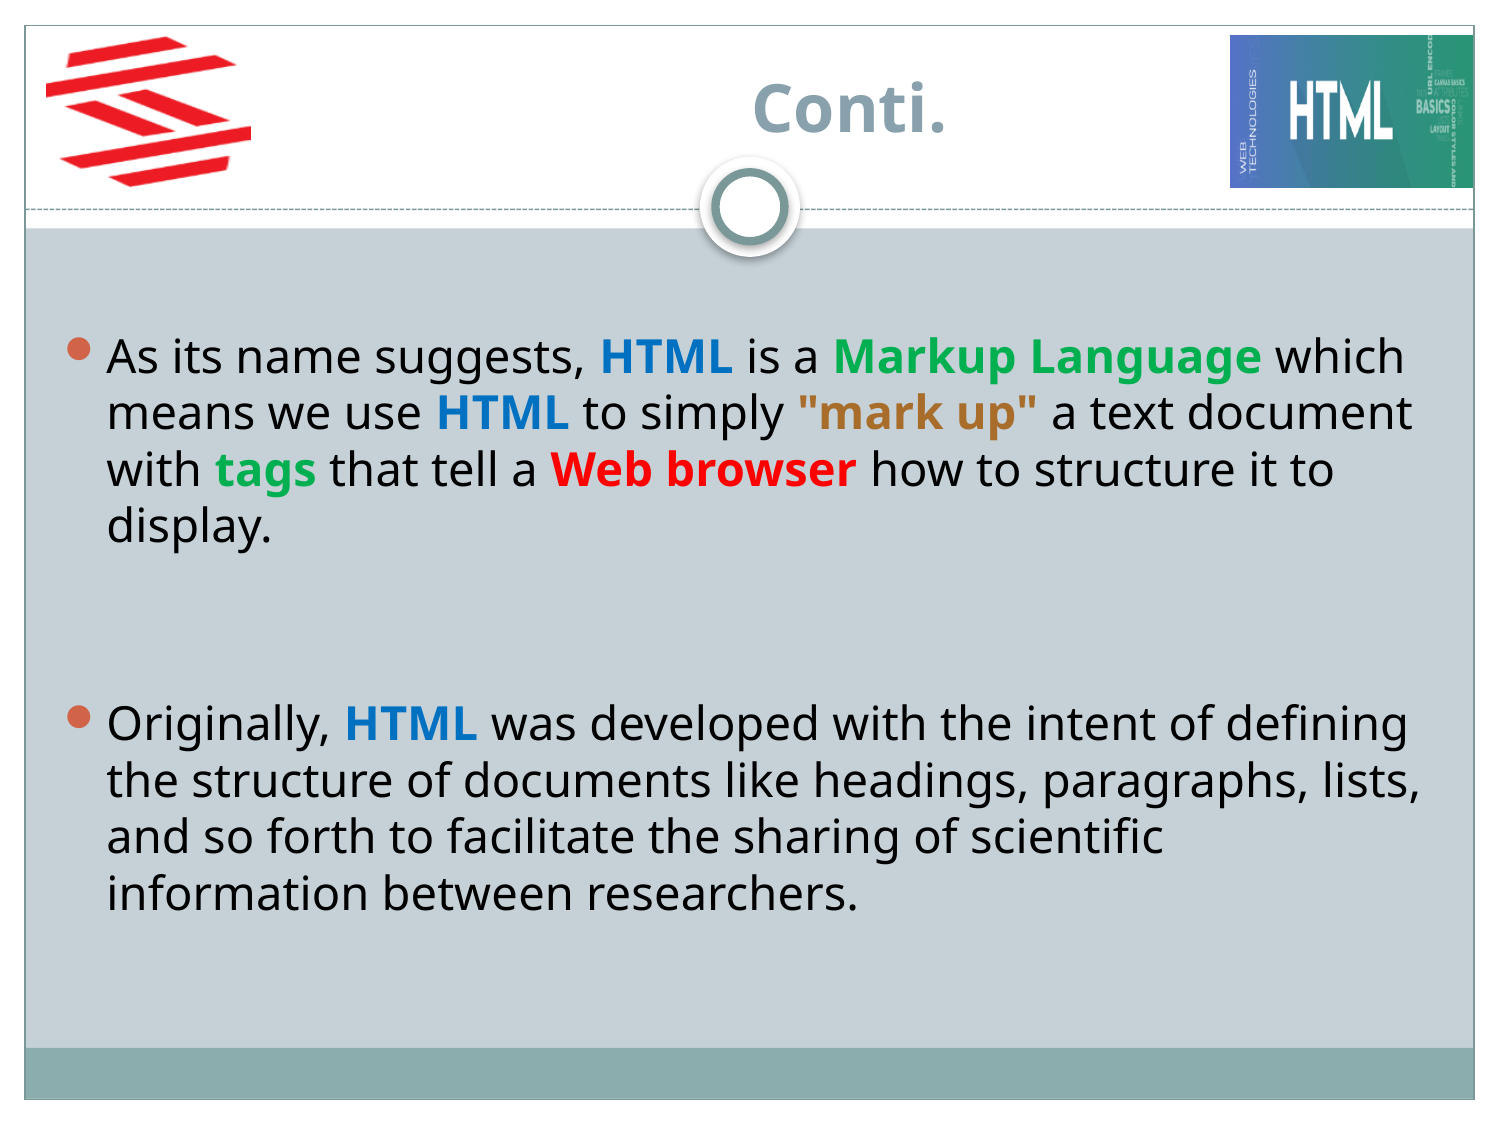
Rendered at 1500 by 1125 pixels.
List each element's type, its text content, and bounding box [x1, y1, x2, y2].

list As its name suggests, HTML is a Markup Language which means we use HTML to simply "mark up" a text document with tags that tell a Web browser how to structure it to display. Originally, HTML was developed with the intent of defining the structure of documents like headings, paragraphs, lists, and so forth to facilitate the sharing of scientific information between researchers. [49, 250, 1445, 1001]
picture [46, 34, 252, 195]
picture [1230, 34, 1473, 188]
title [46, 23, 1447, 186]
text_box Conti. [339, 58, 1219, 154]
